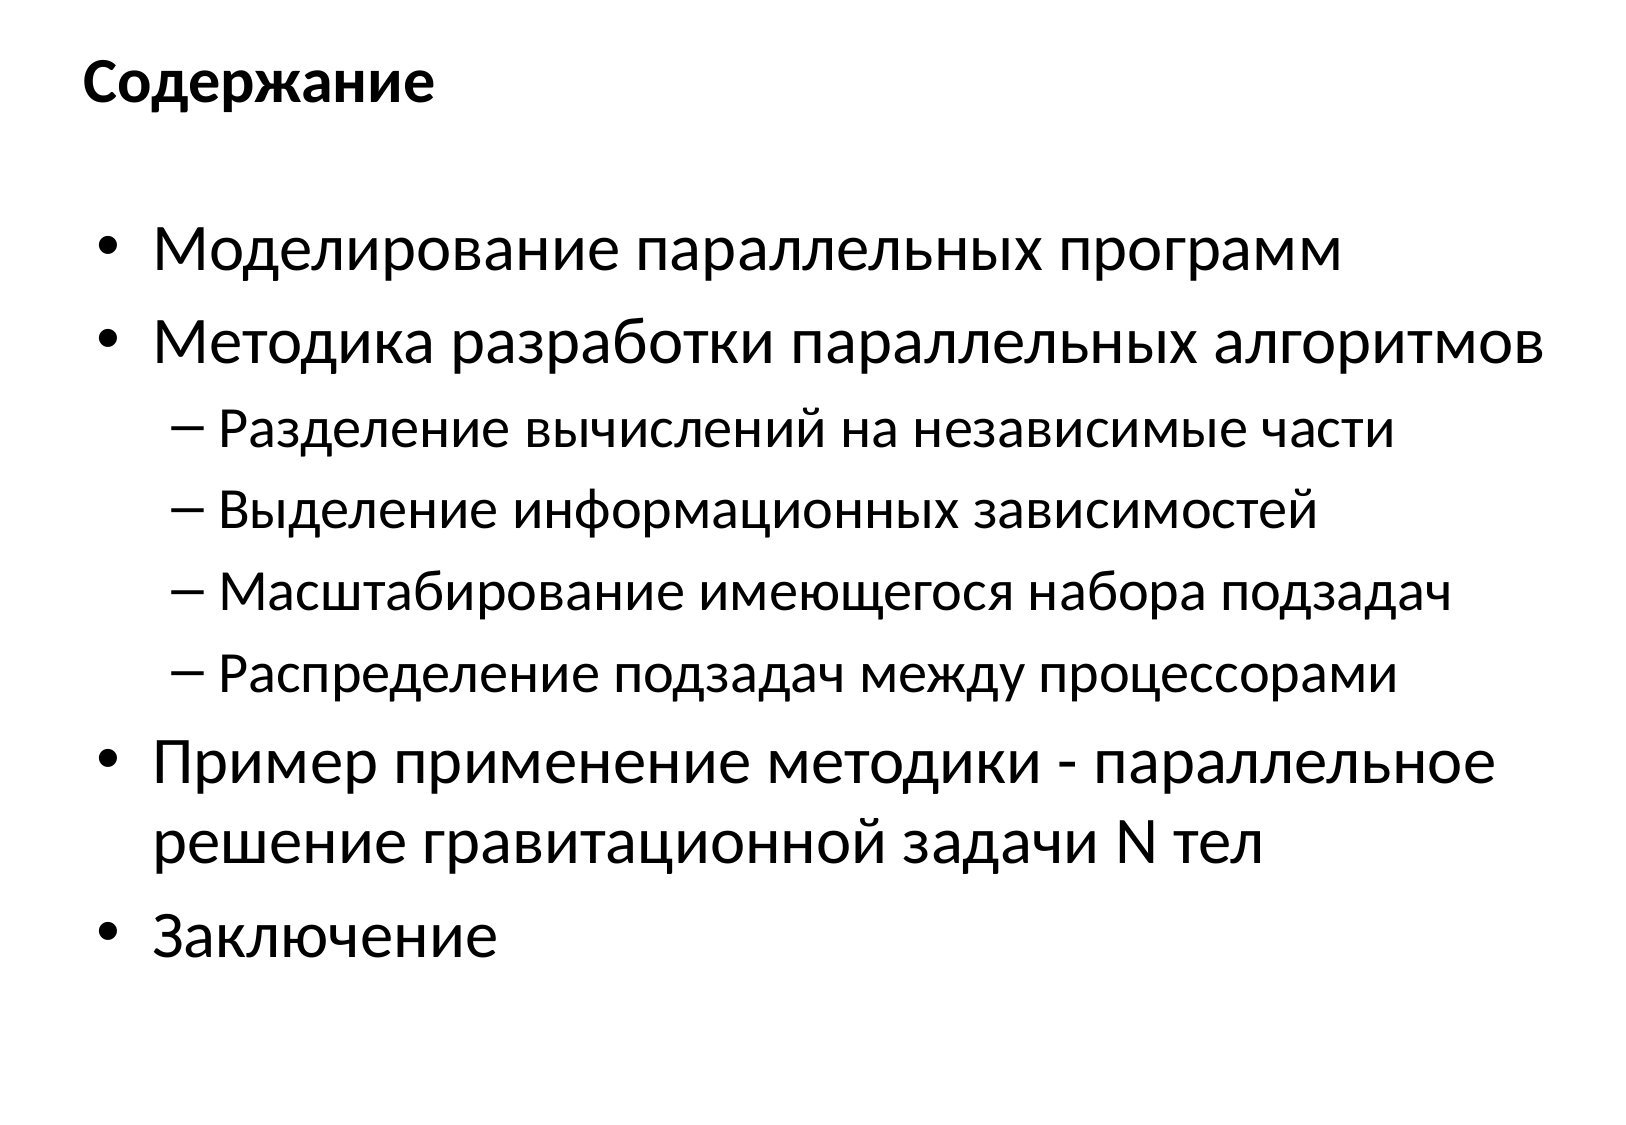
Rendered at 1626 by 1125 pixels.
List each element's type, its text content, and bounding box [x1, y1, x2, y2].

title Содержание [67, 30, 1559, 124]
list Моделирование параллельных программ Методика разработки параллельных алгоритмов Разделение вычислений на независимые части Выделение информационных зависимостей Масштабирование имеющегося набора подзадач Распределение подзадач между процессорами Пример применение методики - параллельное решение гравитационной задачи N тел Заключение [80, 196, 1625, 1012]
